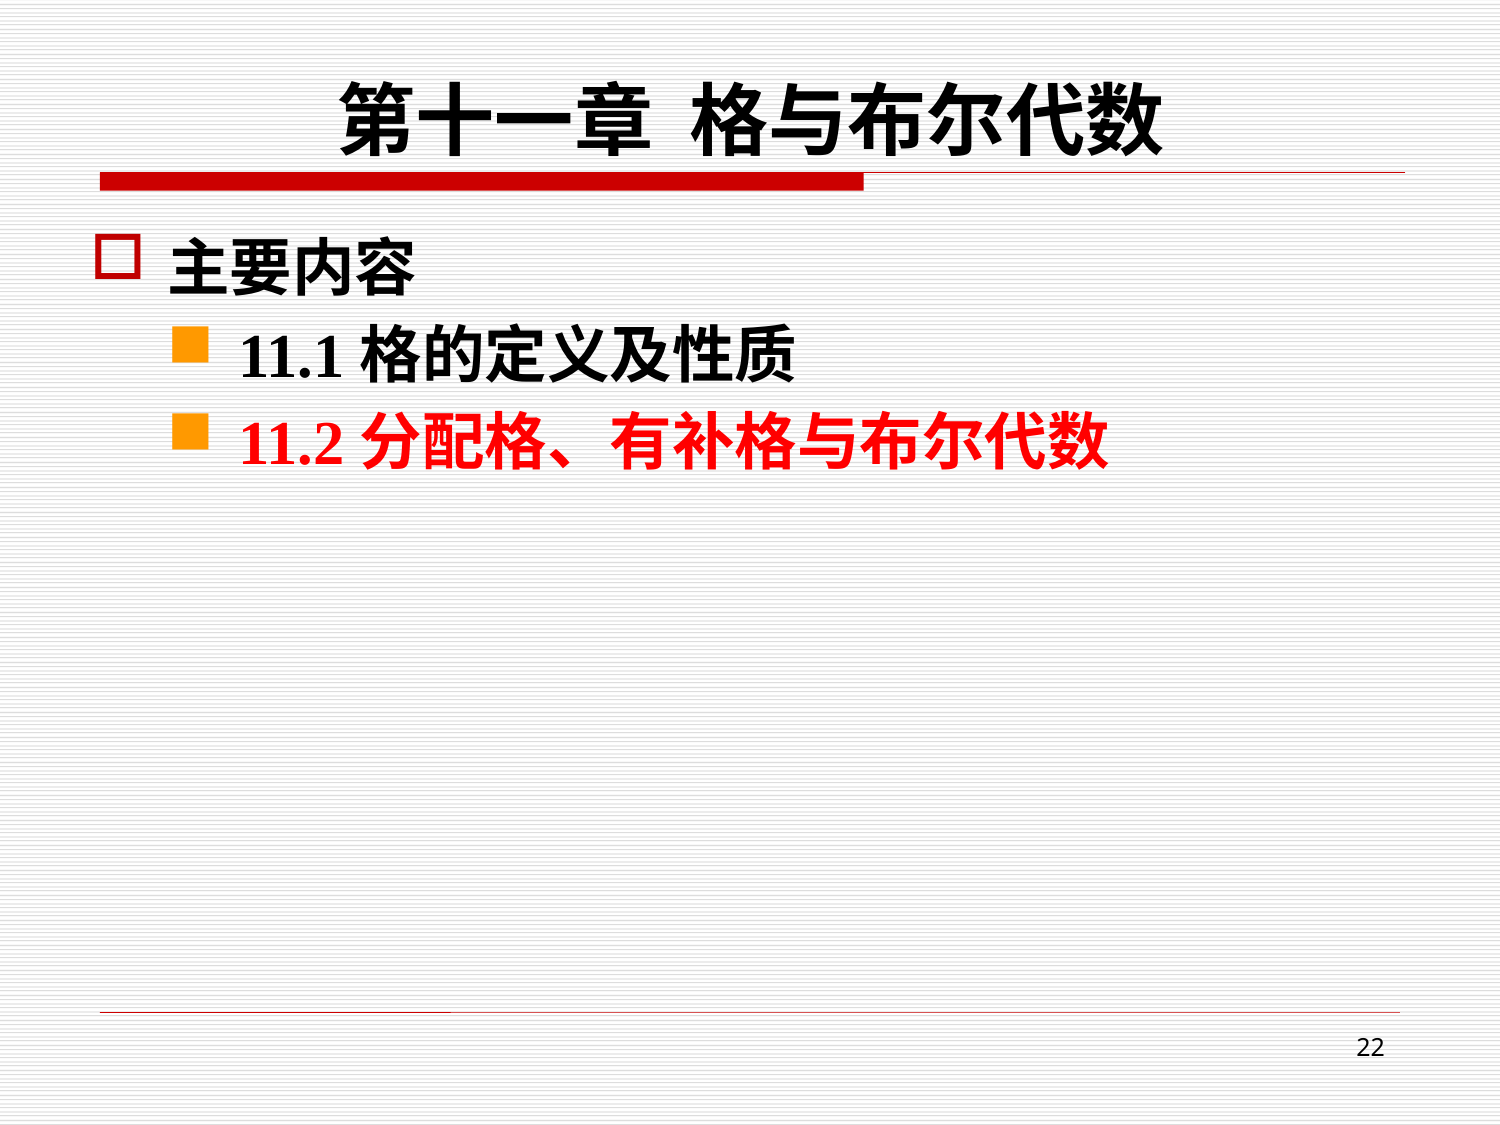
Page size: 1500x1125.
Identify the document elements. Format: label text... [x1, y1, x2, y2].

slide_number 22 [1074, 1024, 1401, 1103]
picture [0, 0, 1500, 1125]
title 第十一章 格与布尔代数 [94, 50, 1407, 173]
text_box 主要内容 11.1格的定义及性质 11.2分配格、有补格与布尔代数 [74, 219, 1425, 963]
